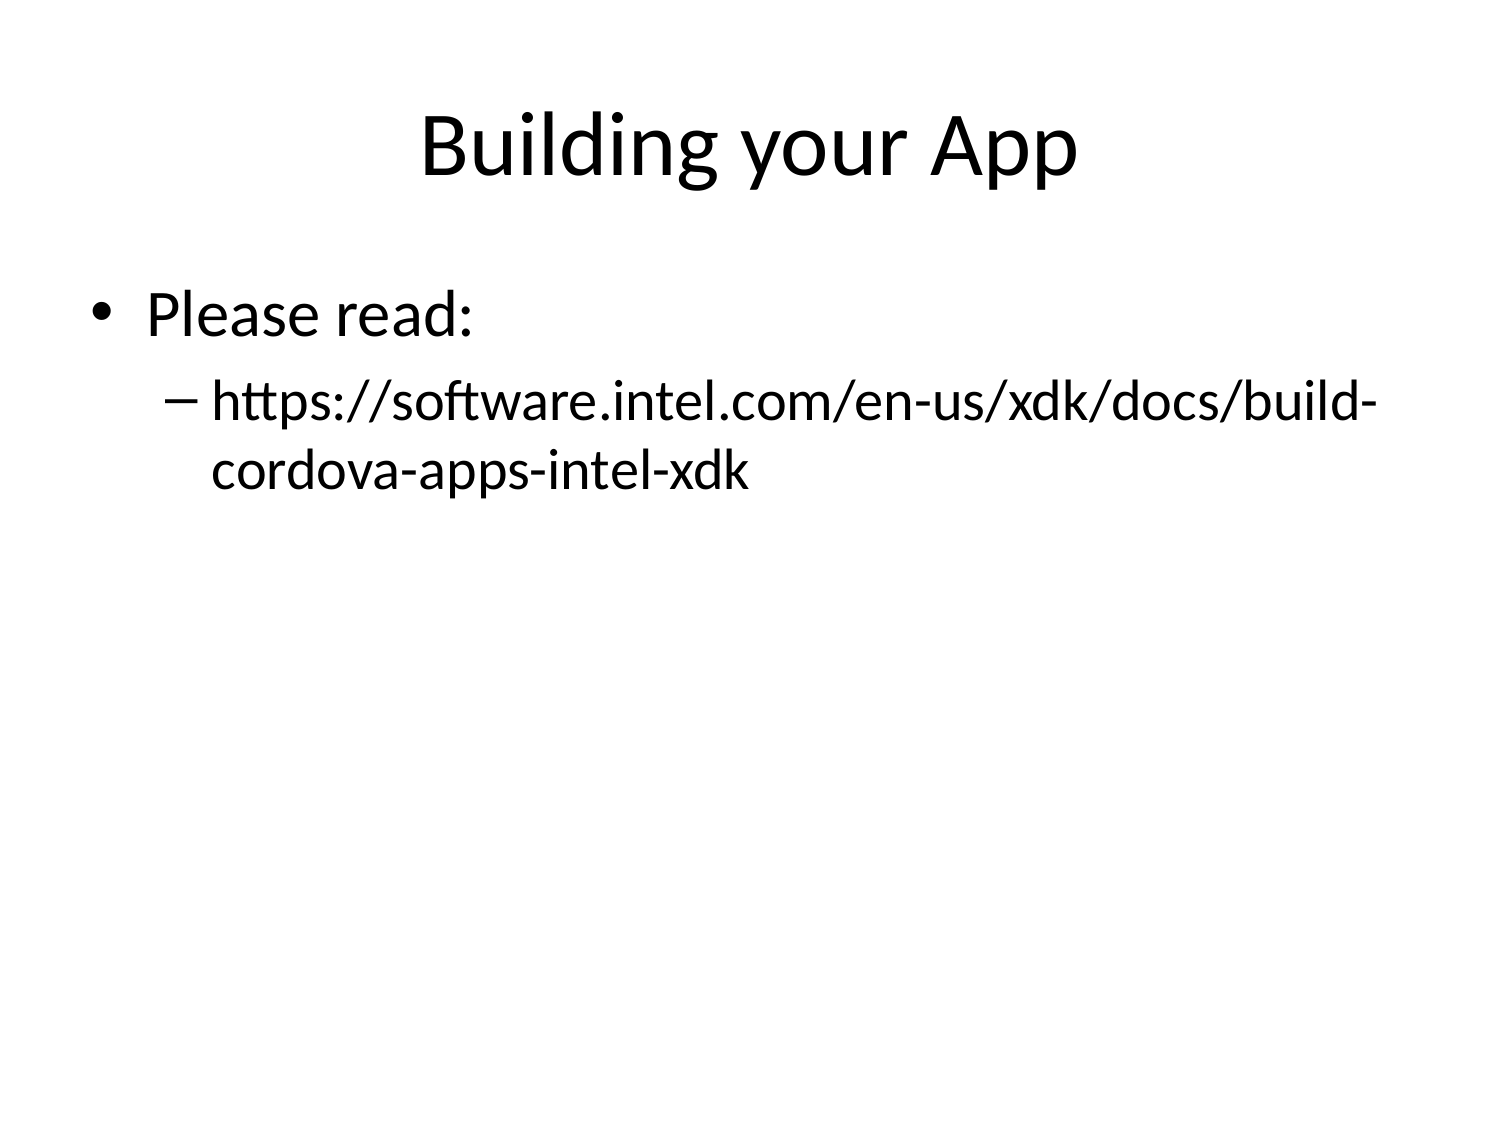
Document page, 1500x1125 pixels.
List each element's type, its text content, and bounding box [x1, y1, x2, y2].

title Building your App [75, 45, 1425, 233]
list Please read: https://software.intel.com/en-us/xdk/docs/build-cordova-apps-intel-xdk [75, 262, 1425, 1005]
